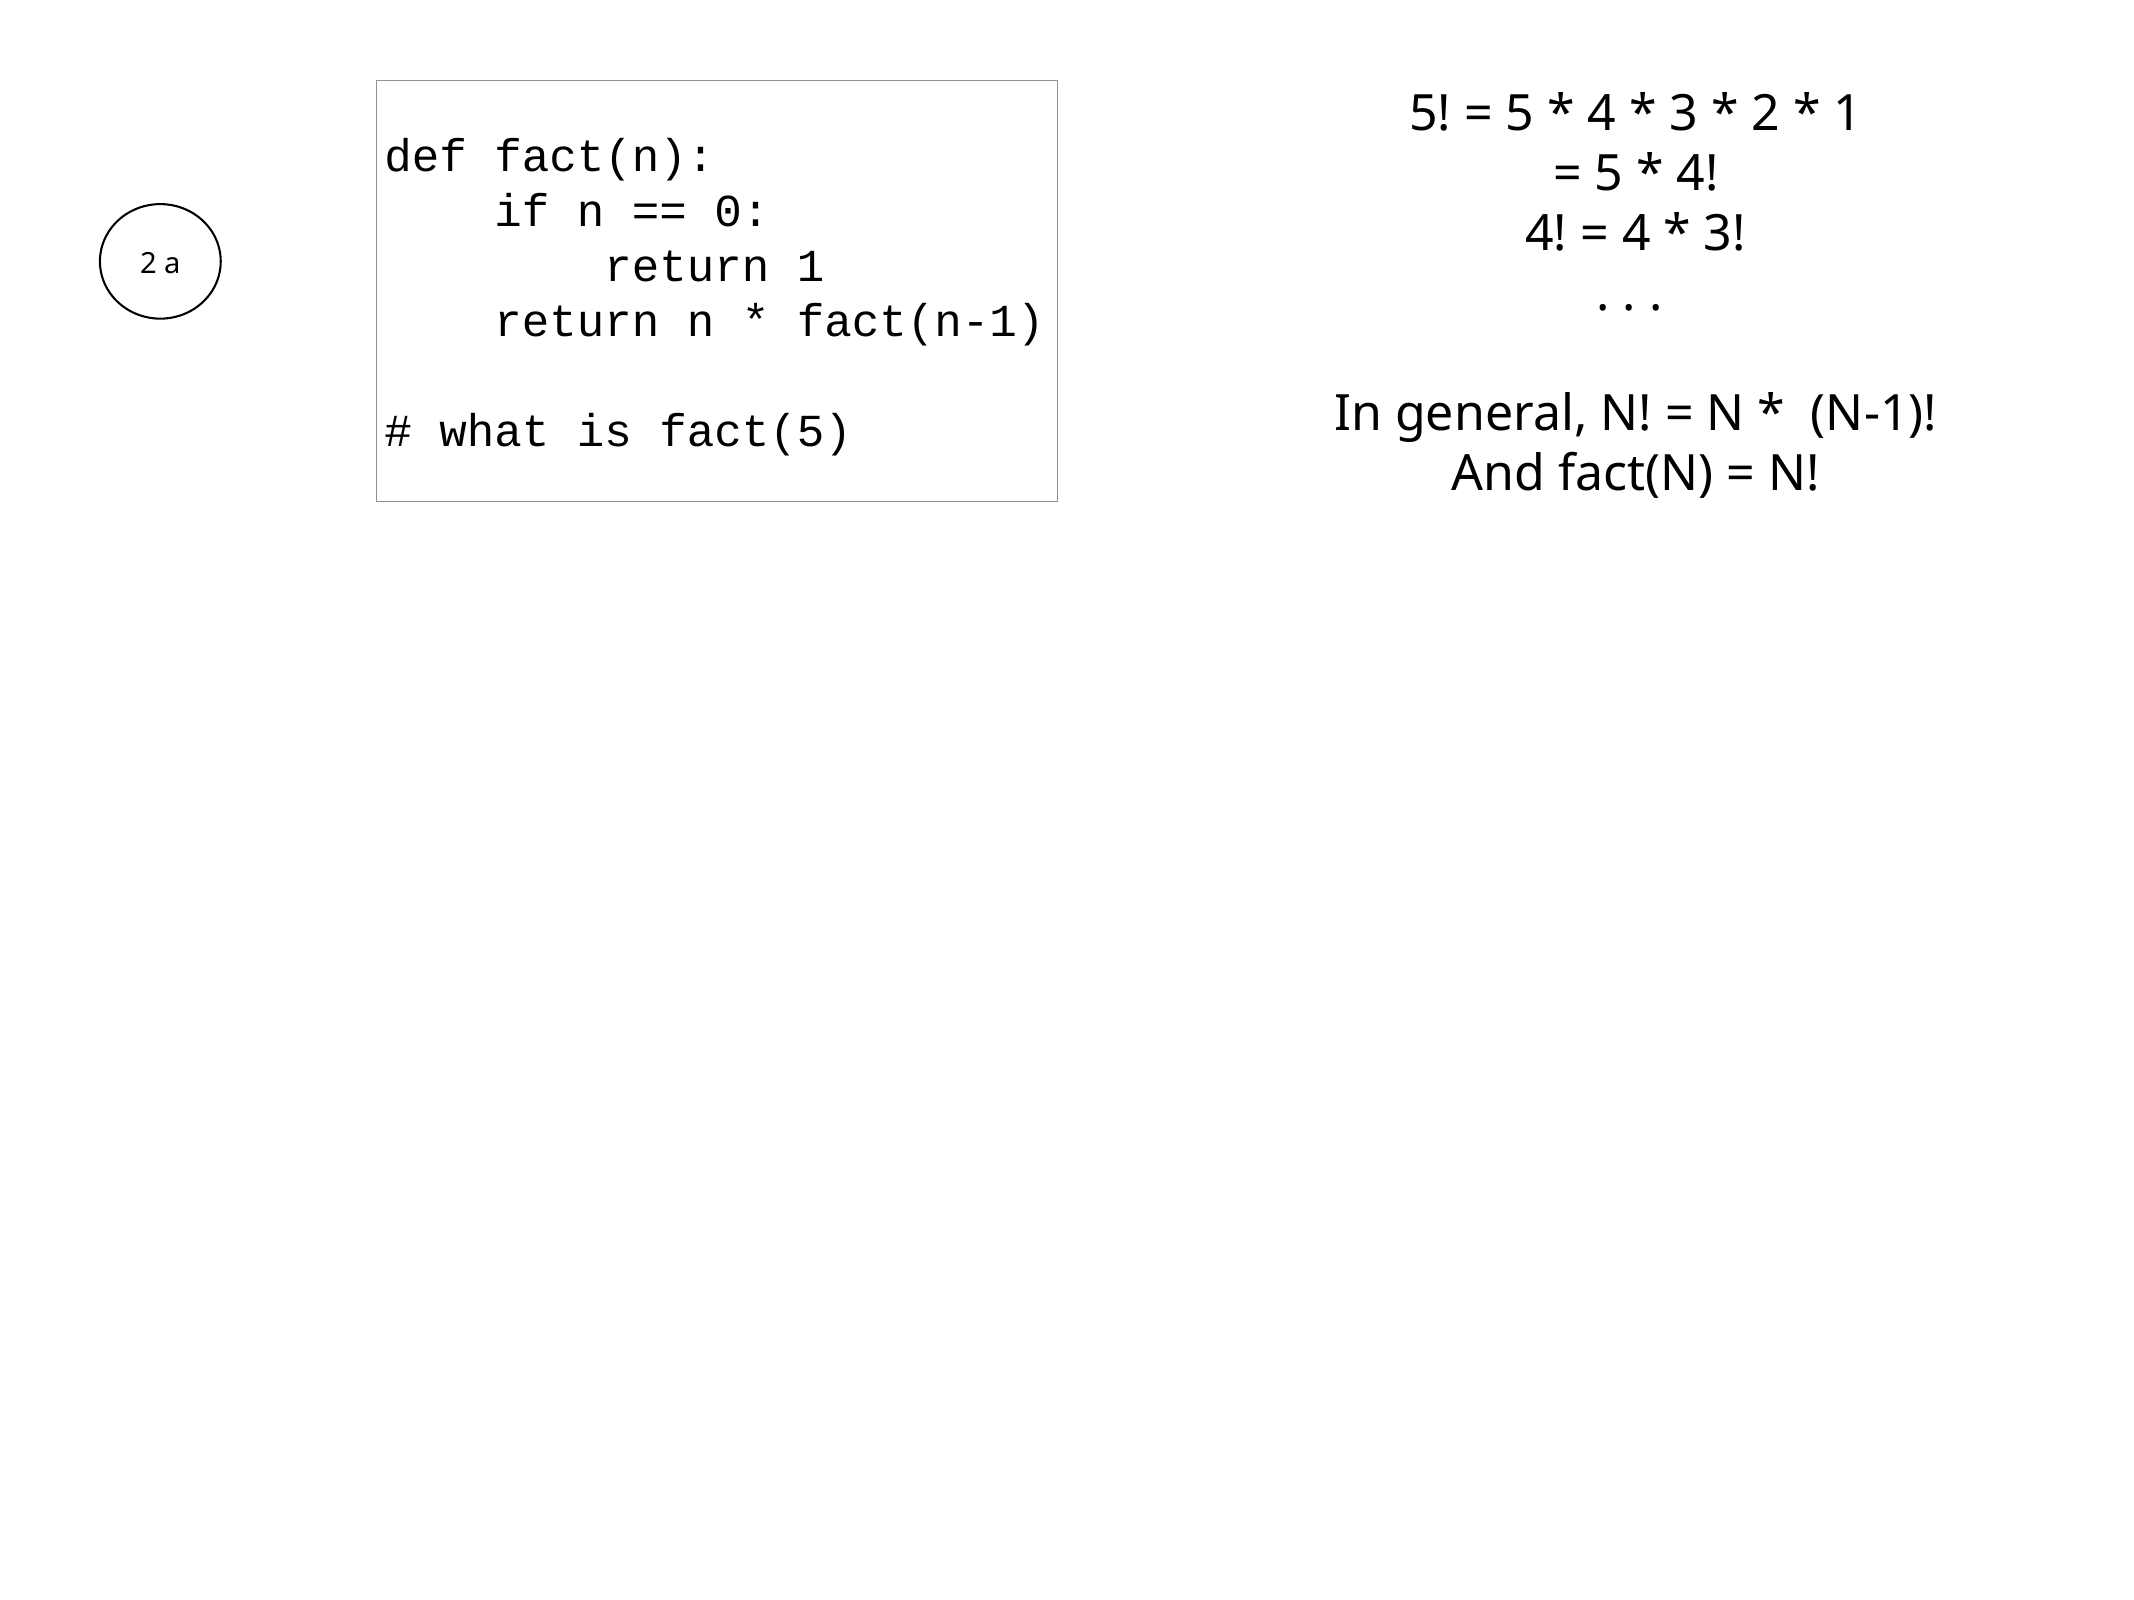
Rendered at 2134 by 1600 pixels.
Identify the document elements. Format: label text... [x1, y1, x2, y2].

text_box 5! = 5 * 4 * 3 * 2 * 1 = 5 * 4! 4! = 4 * 3! . . . In general, N! = N * (N-1)! And fact(N) = N! [1312, 72, 1960, 510]
text_box 2 a [99, 204, 221, 319]
text_box def fact(n): if n == 0: return 1 return n * fact(n-1) # what is fact(5) [376, 80, 1058, 502]
